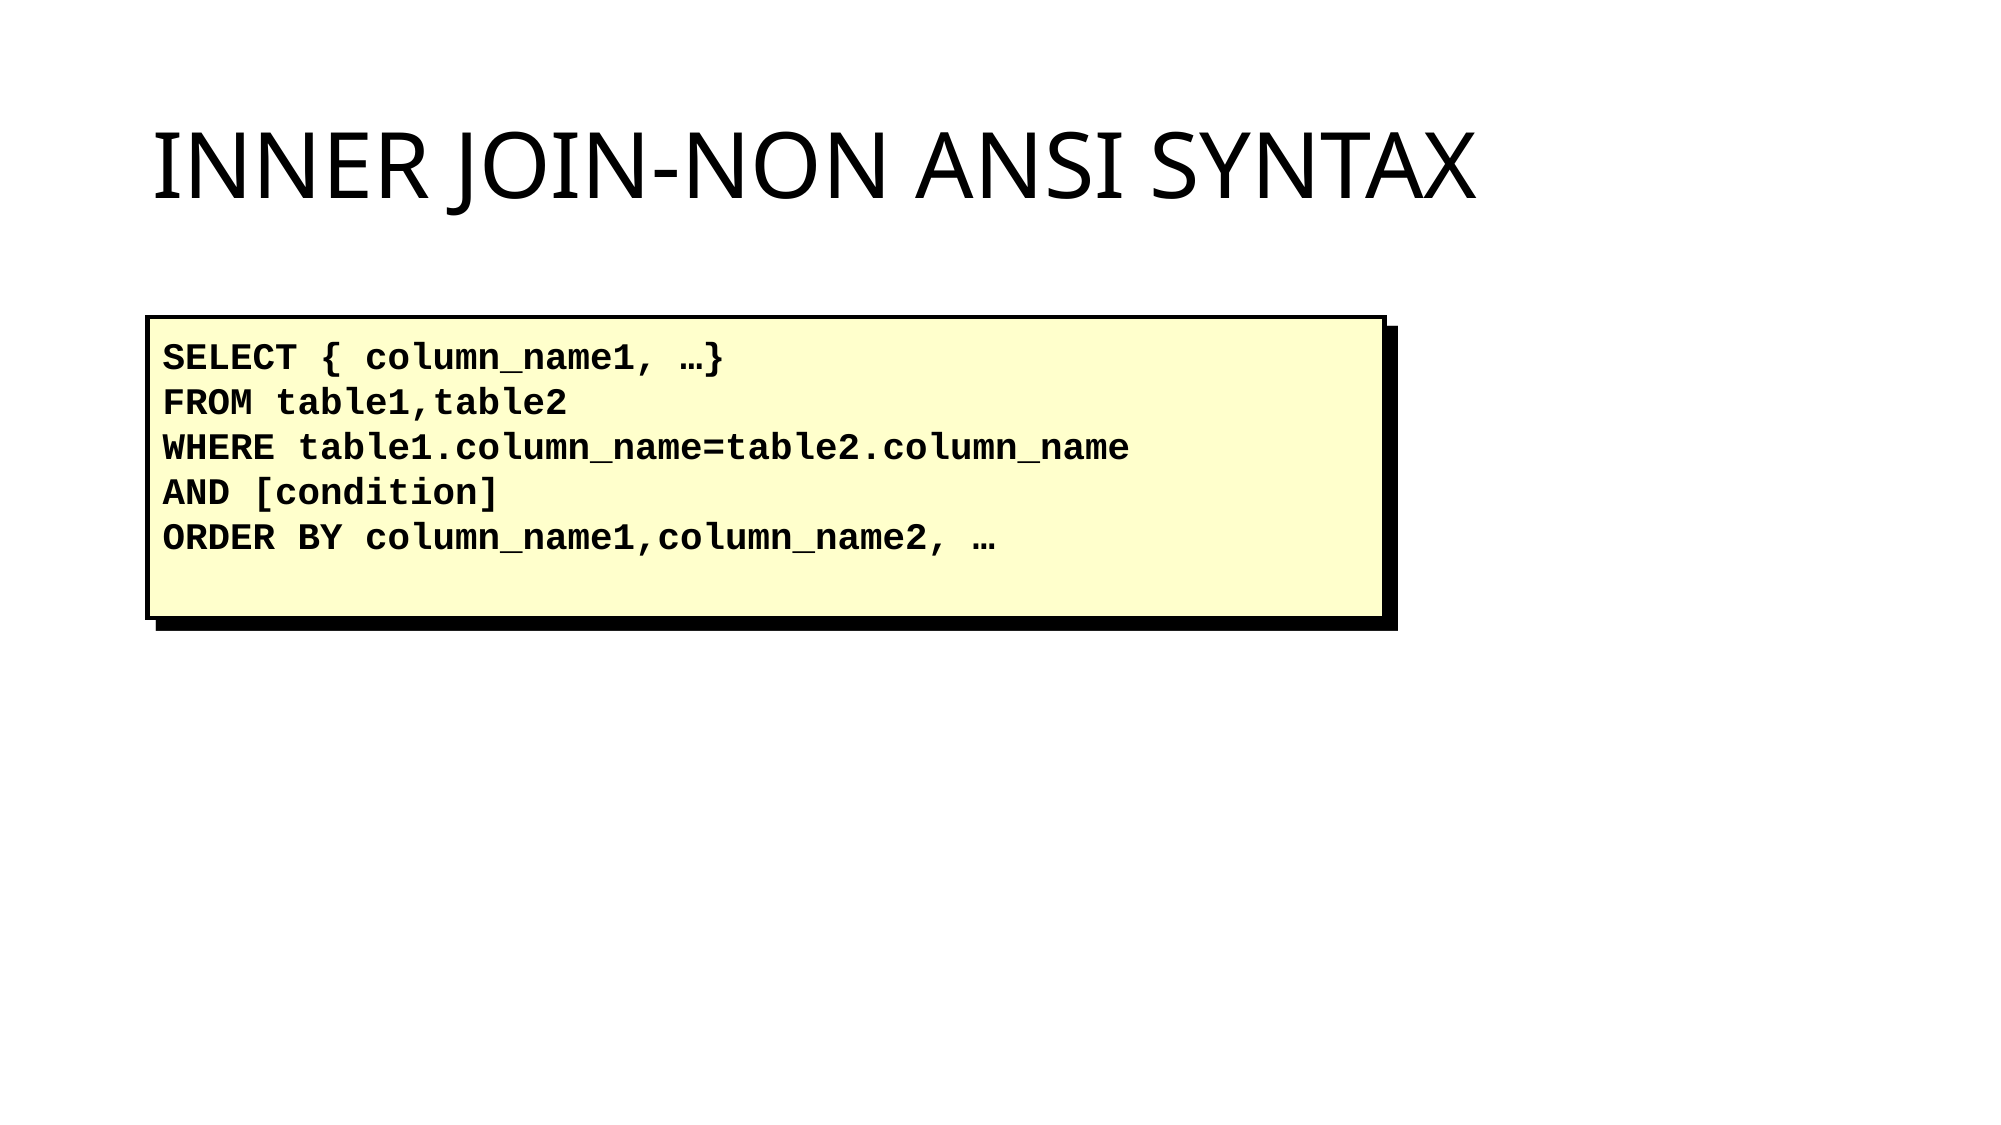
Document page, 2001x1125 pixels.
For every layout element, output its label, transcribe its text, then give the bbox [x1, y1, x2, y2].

text_box SELECT { column_name1, …} FROM table1,table2 WHERE table1.column_name=table2.column_name AND [condition] ORDER BY column_name1,column_name2, … [147, 317, 1385, 618]
title INNER JOIN-NON ANSI SYNTAX [137, 59, 1863, 278]
